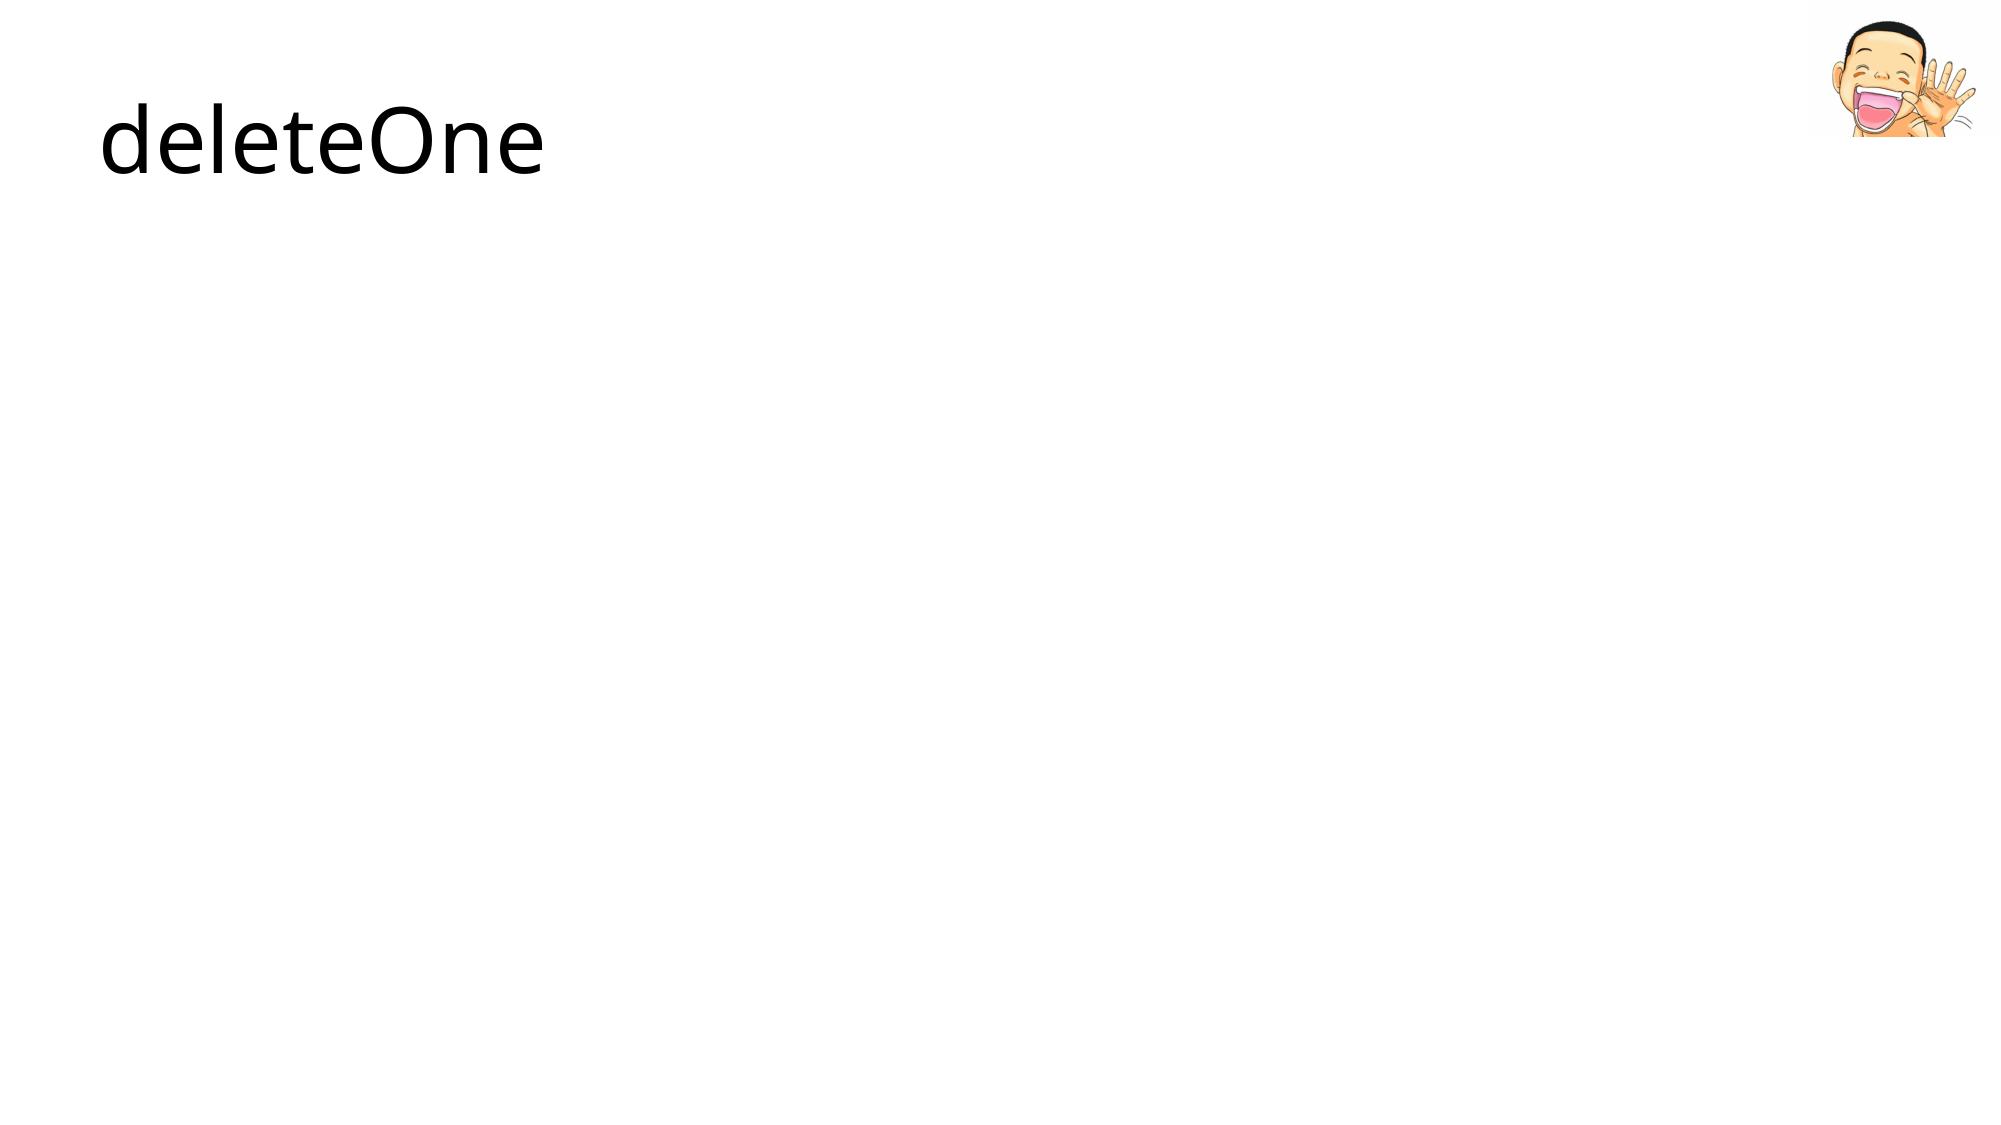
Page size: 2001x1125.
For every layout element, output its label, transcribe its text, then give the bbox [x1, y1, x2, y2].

title deleteOne [83, 0, 1931, 218]
picture [1931, 0, 2000, 137]
